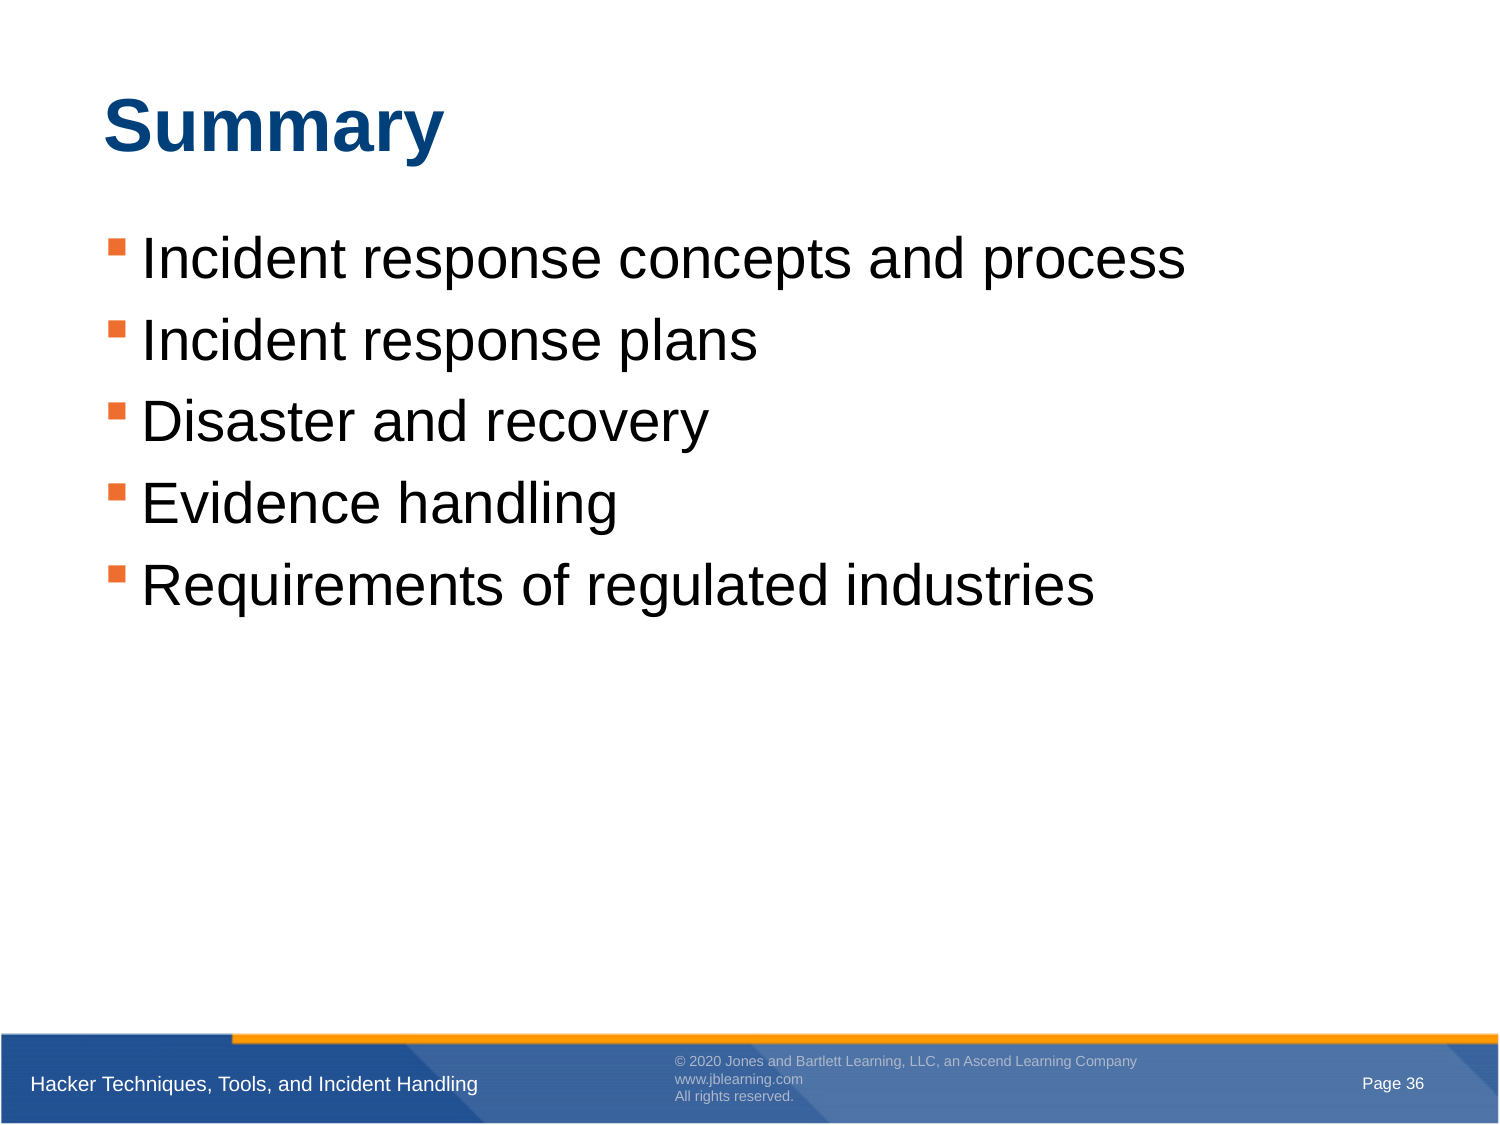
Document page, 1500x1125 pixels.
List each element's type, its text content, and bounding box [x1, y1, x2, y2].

picture [0, 1032, 1500, 1125]
title Summary [88, 68, 1451, 212]
list Incident response concepts and process Incident response plans Disaster and recovery Evidence handling Requirements of regulated industries [88, 212, 1451, 976]
